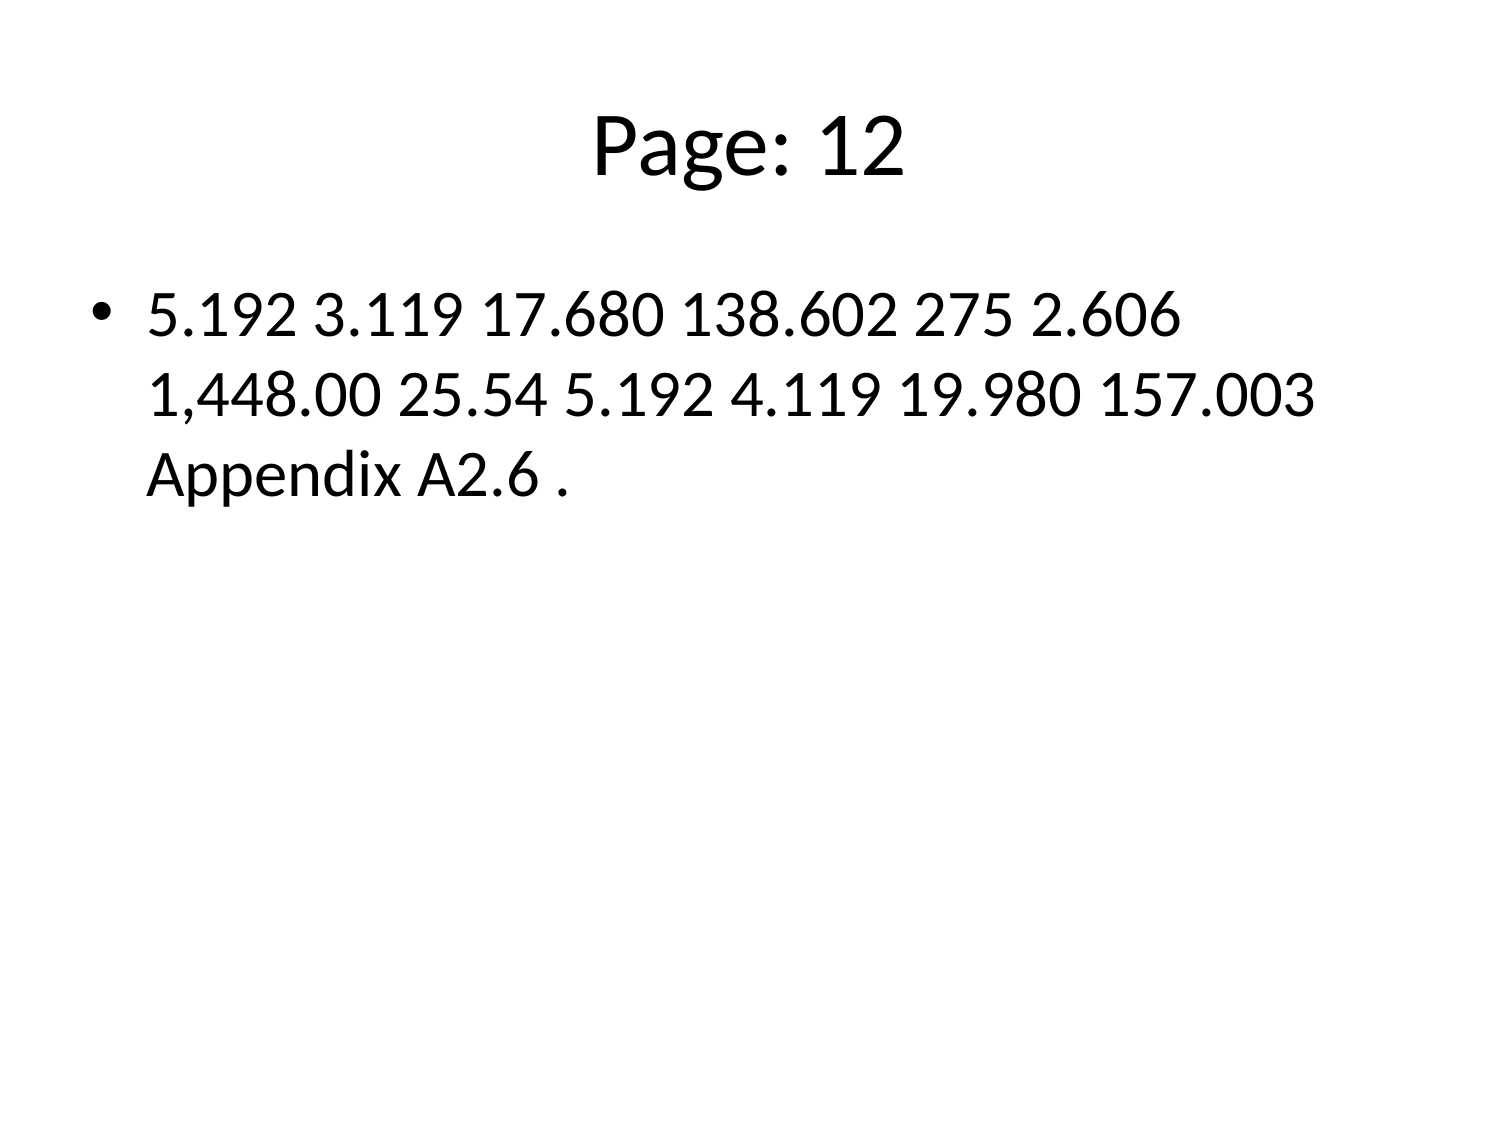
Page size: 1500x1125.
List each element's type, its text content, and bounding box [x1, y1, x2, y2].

list 5.192 3.119 17.680 138.602 275 2.606 1,448.00 25.54 5.192 4.119 19.980 157.003 Appendix A2.6 . [75, 262, 1425, 1005]
title Page: 12 [75, 45, 1425, 233]
